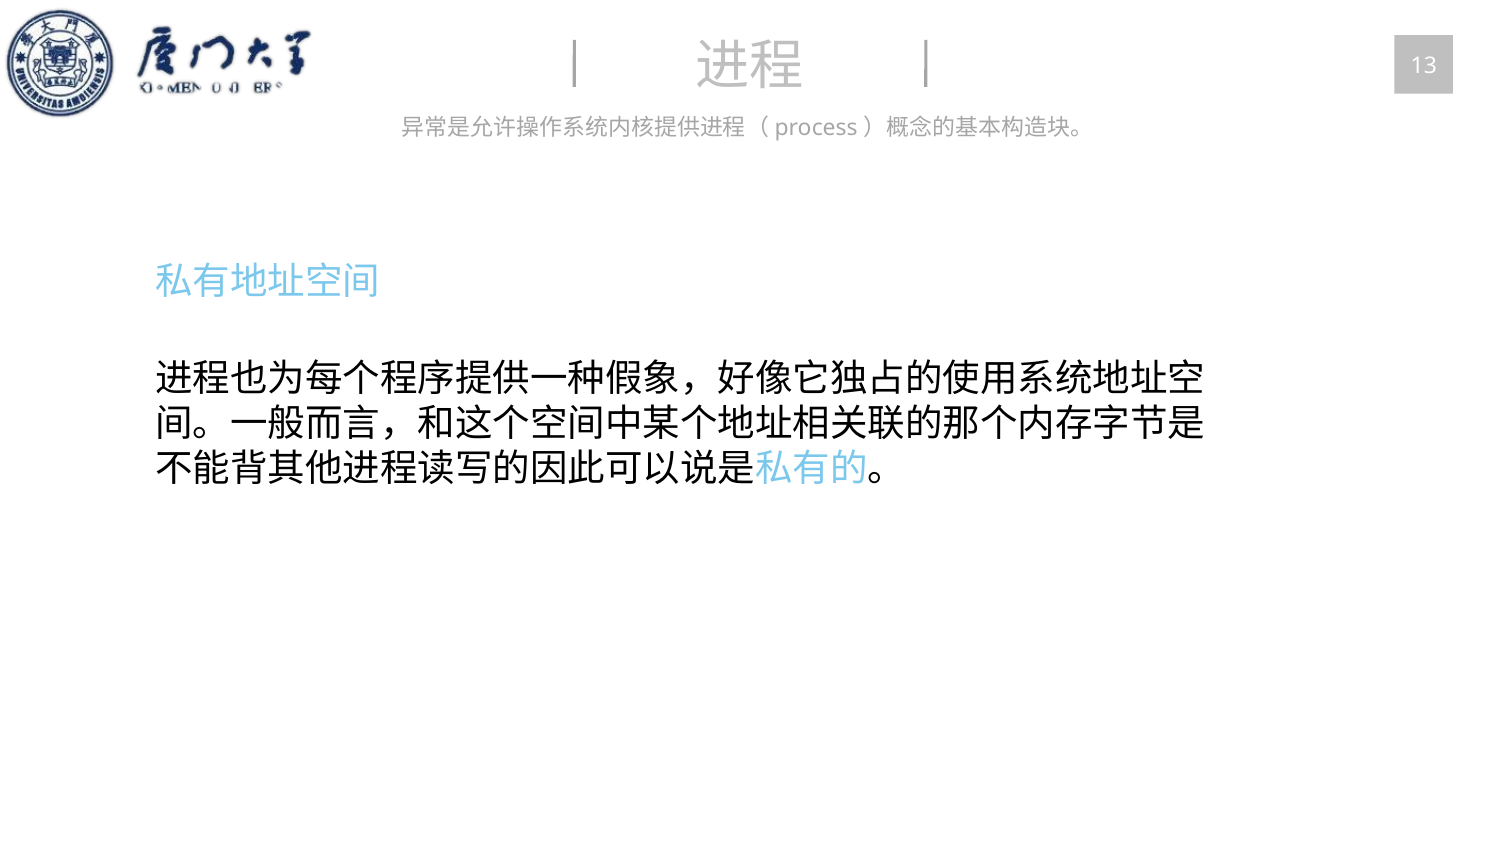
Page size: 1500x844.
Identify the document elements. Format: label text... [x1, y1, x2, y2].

text_box 私有地址空间 [140, 249, 494, 310]
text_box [316, 23, 1360, 105]
text_box 进程也为每个程序提供一种假象，好像它独占的使用系统地址空间。一般而言，和这个空间中某个地址相关联的那个内存字节是不能背其他进程读写的因此可以说是私有的。 [140, 346, 1231, 496]
text_box 异常是允许操作系统内核提供进程（process）概念的基本构造块。 [140, 111, 1360, 148]
picture [4, 7, 313, 120]
text_box 13 [1392, 33, 1455, 96]
